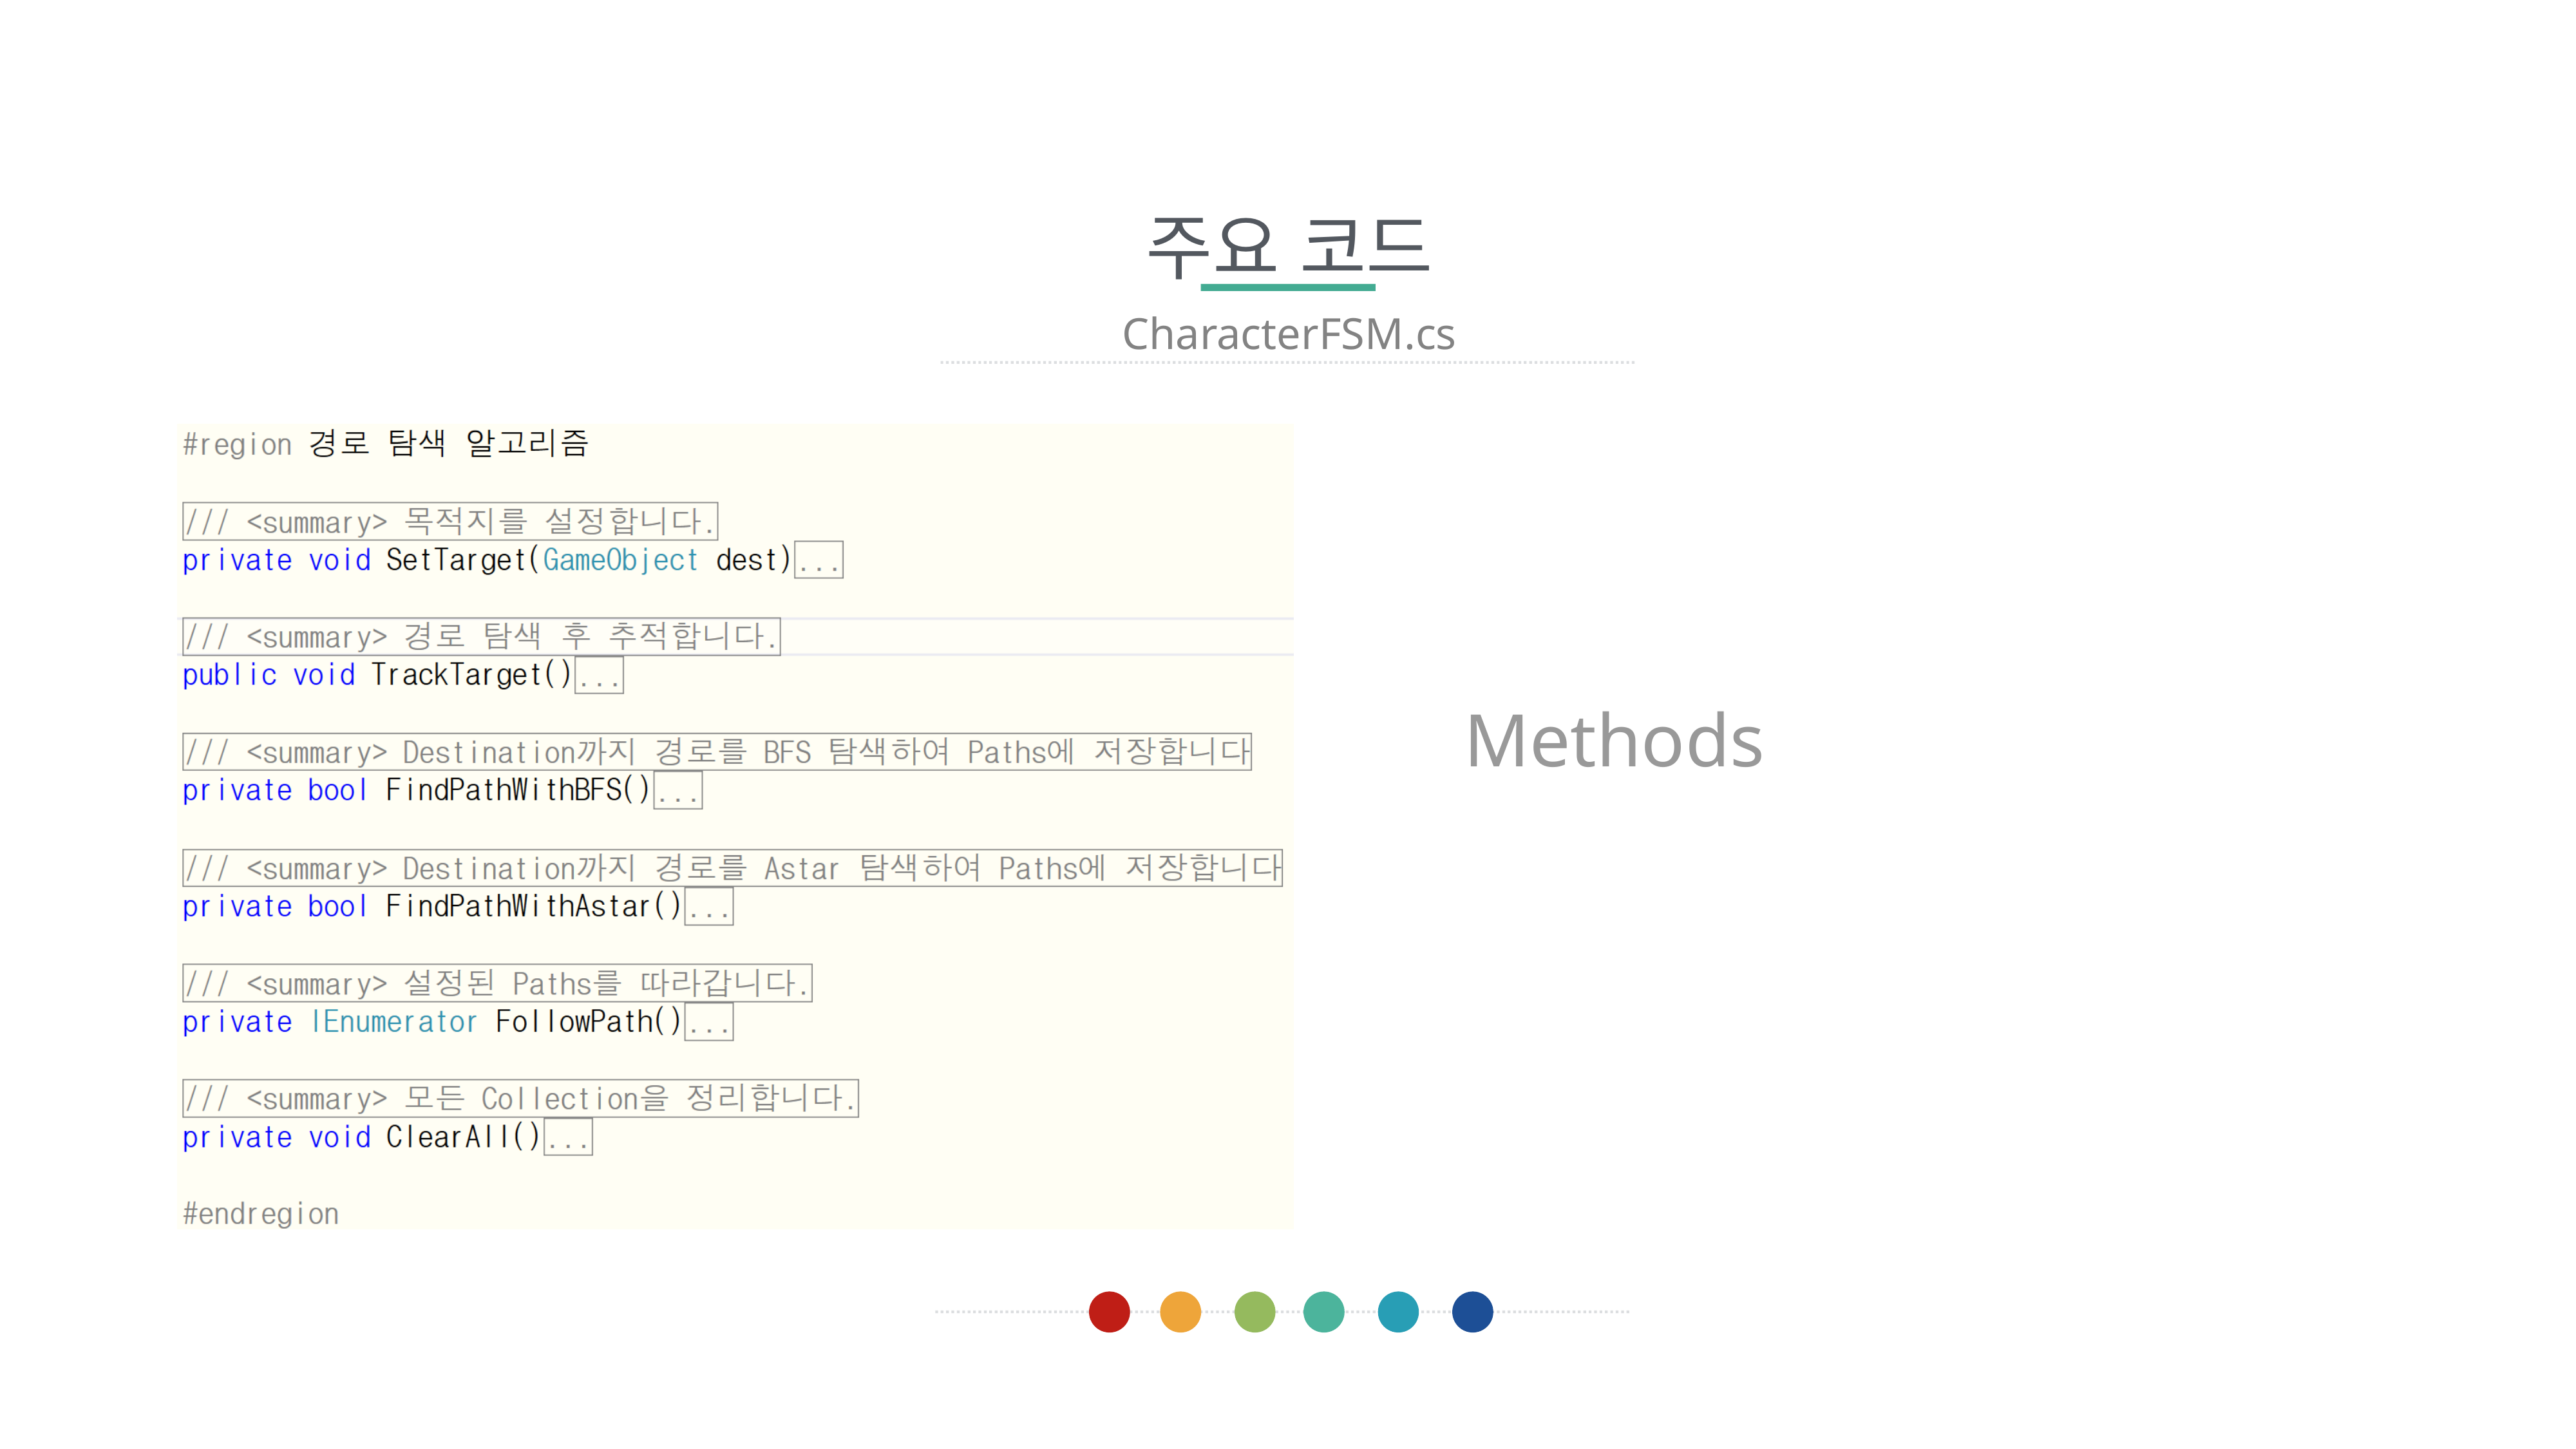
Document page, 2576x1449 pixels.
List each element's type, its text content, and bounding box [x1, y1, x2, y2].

picture [177, 424, 1294, 1229]
text_box CharacterFSM.cs [878, 296, 1701, 342]
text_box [935, 1291, 1631, 1333]
text_box [1200, 283, 1376, 291]
text_box Methods [1454, 602, 2401, 786]
text_box 주요 코드 [878, 196, 1701, 269]
